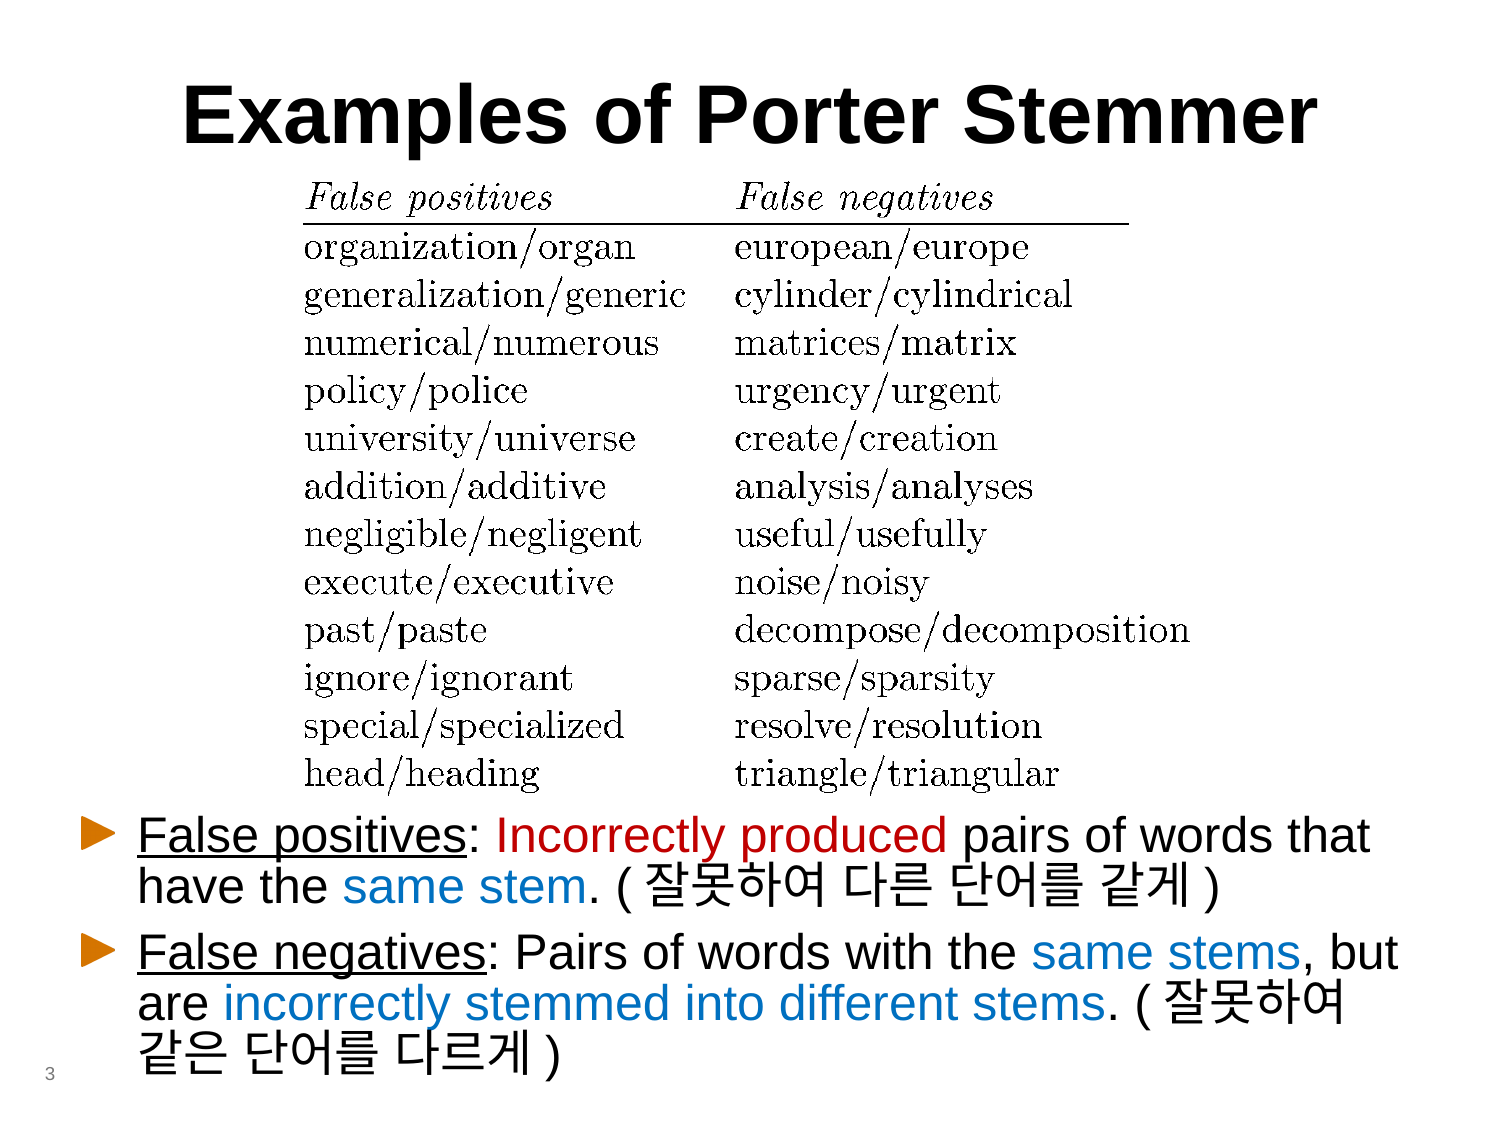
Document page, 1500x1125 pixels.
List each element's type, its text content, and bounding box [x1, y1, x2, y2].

footer 3 [29, 1053, 130, 1092]
picture [80, 932, 116, 968]
title Examples of Porter Stemmer [77, 75, 1424, 238]
list False positives: Incorrectly produced pairs of words that have the same stem. (잘못하여 다른 단어를 같게) False negatives: Pairs of words with the same stems, but are incorrectly stemmed into different stems. (잘못하여 같은 단어를 다르게) [80, 275, 1424, 862]
picture [299, 179, 1192, 797]
picture [80, 815, 116, 851]
